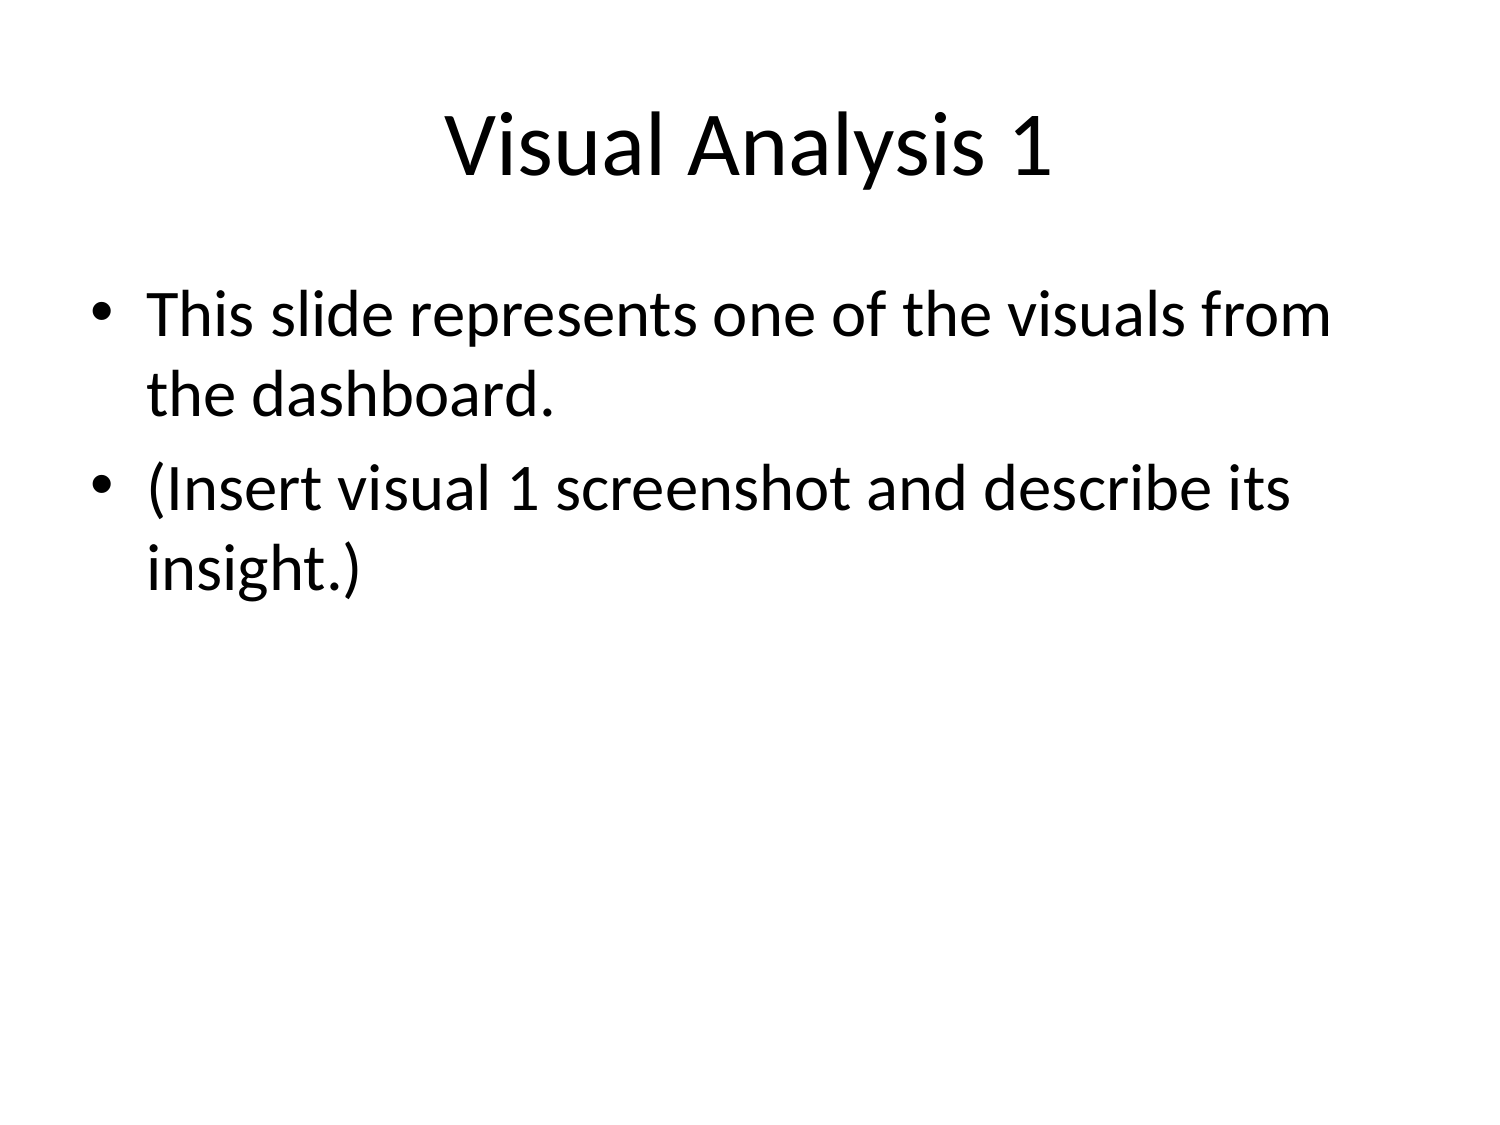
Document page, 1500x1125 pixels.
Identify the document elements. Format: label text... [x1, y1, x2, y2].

title Visual Analysis 1 [75, 45, 1425, 233]
list This slide represents one of the visuals from the dashboard. (Insert visual 1 screenshot and describe its insight.) [75, 262, 1425, 1005]
